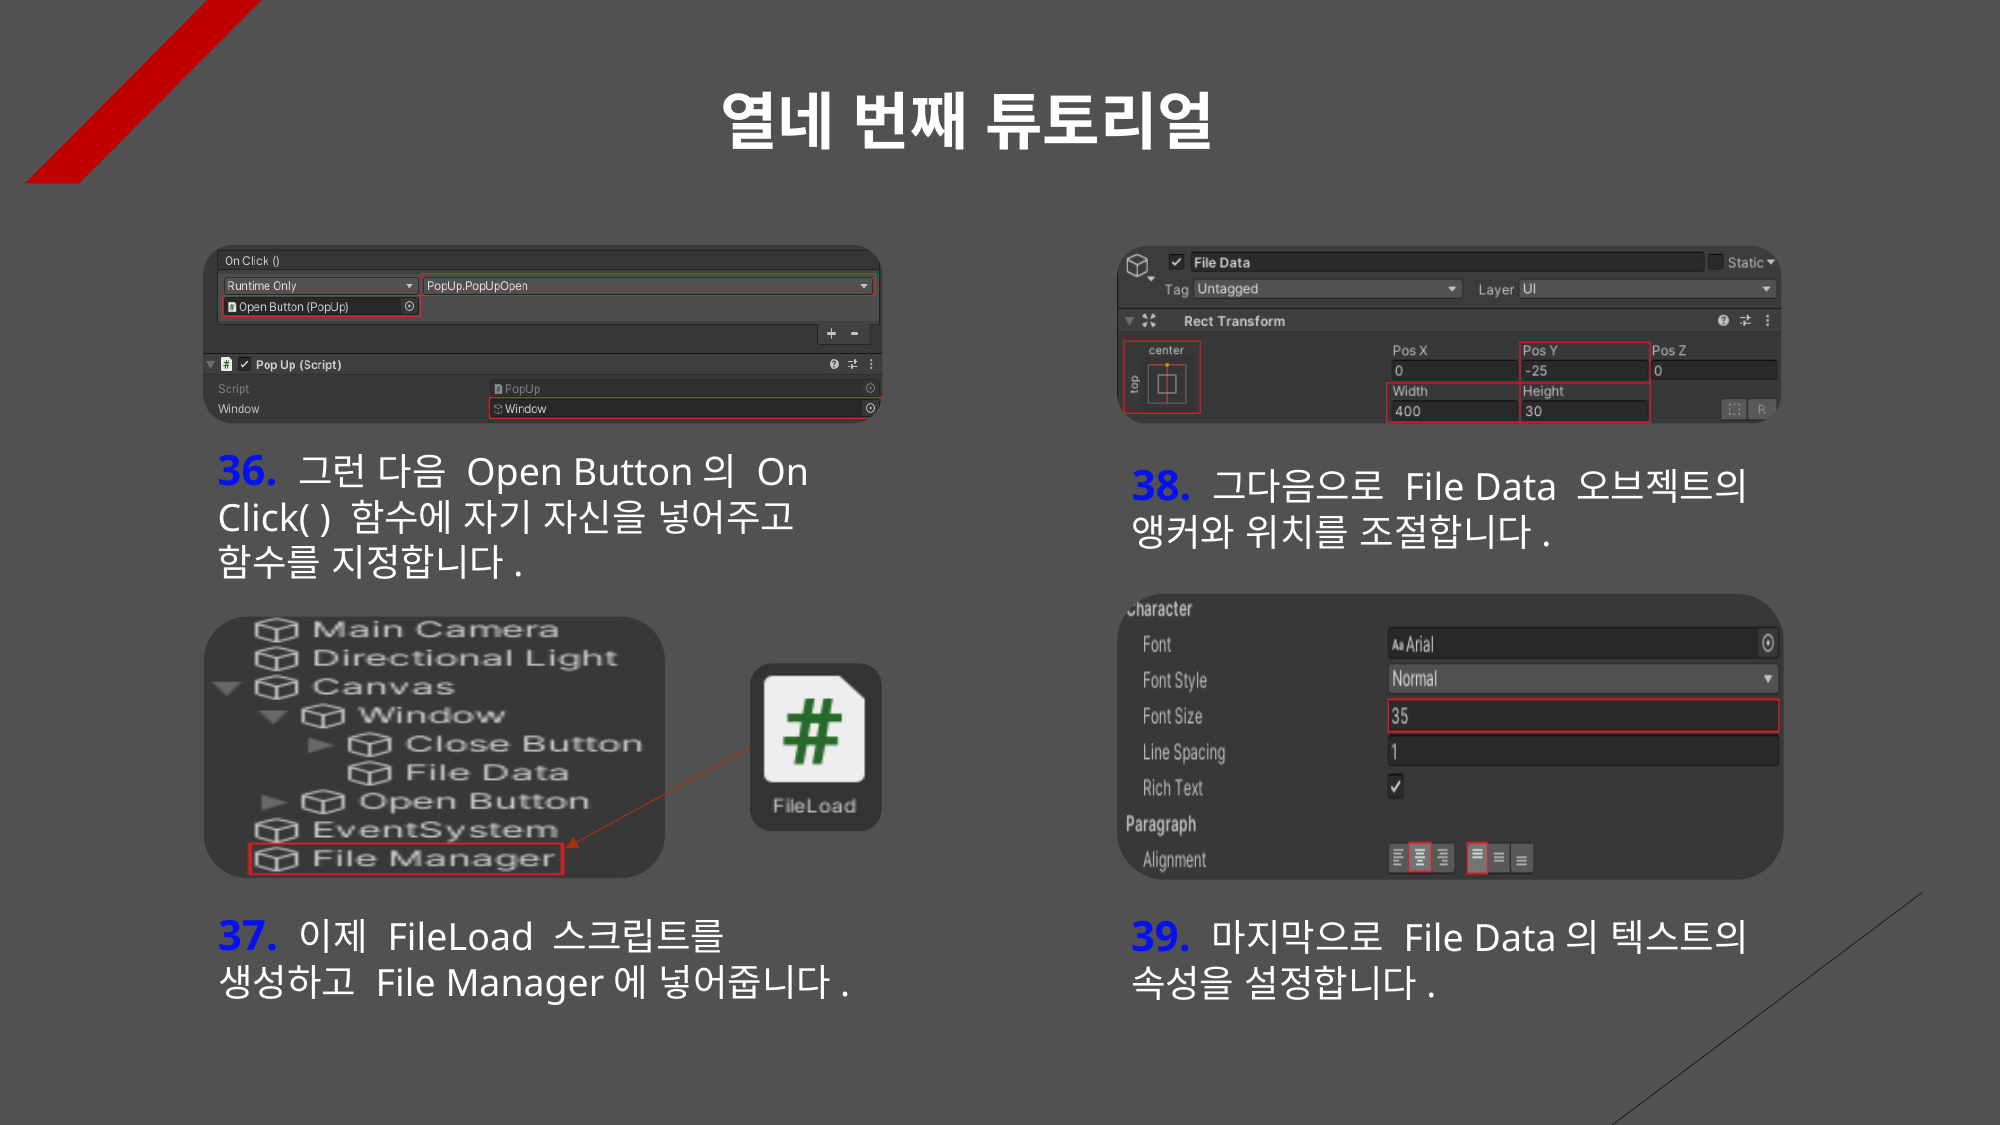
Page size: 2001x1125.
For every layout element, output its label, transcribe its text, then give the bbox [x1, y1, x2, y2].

picture [1117, 245, 1782, 424]
text_box 38. 그다음으로 File Data 오브젝트의 앵커와 위치를 조절합니다. [1117, 451, 1782, 562]
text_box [565, 747, 751, 849]
text_box 열네 번째 튜토리얼 [705, 74, 1296, 165]
text_box 39. 마지막으로 File Data의 텍스트의 속성을 설정합니다. [1116, 902, 1781, 1013]
picture [203, 616, 665, 879]
picture [203, 245, 883, 424]
text_box 37. 이제 FileLoad 스크립트를 생성하고 File Manager에 넣어줍니다. [203, 900, 882, 1012]
picture [749, 663, 882, 832]
picture [1117, 593, 1784, 880]
text_box 36. 그런 다음 Open Button의 On Click( ) 함수에 자기 자신을 넣어주고 함수를 지정합니다. [203, 435, 881, 592]
